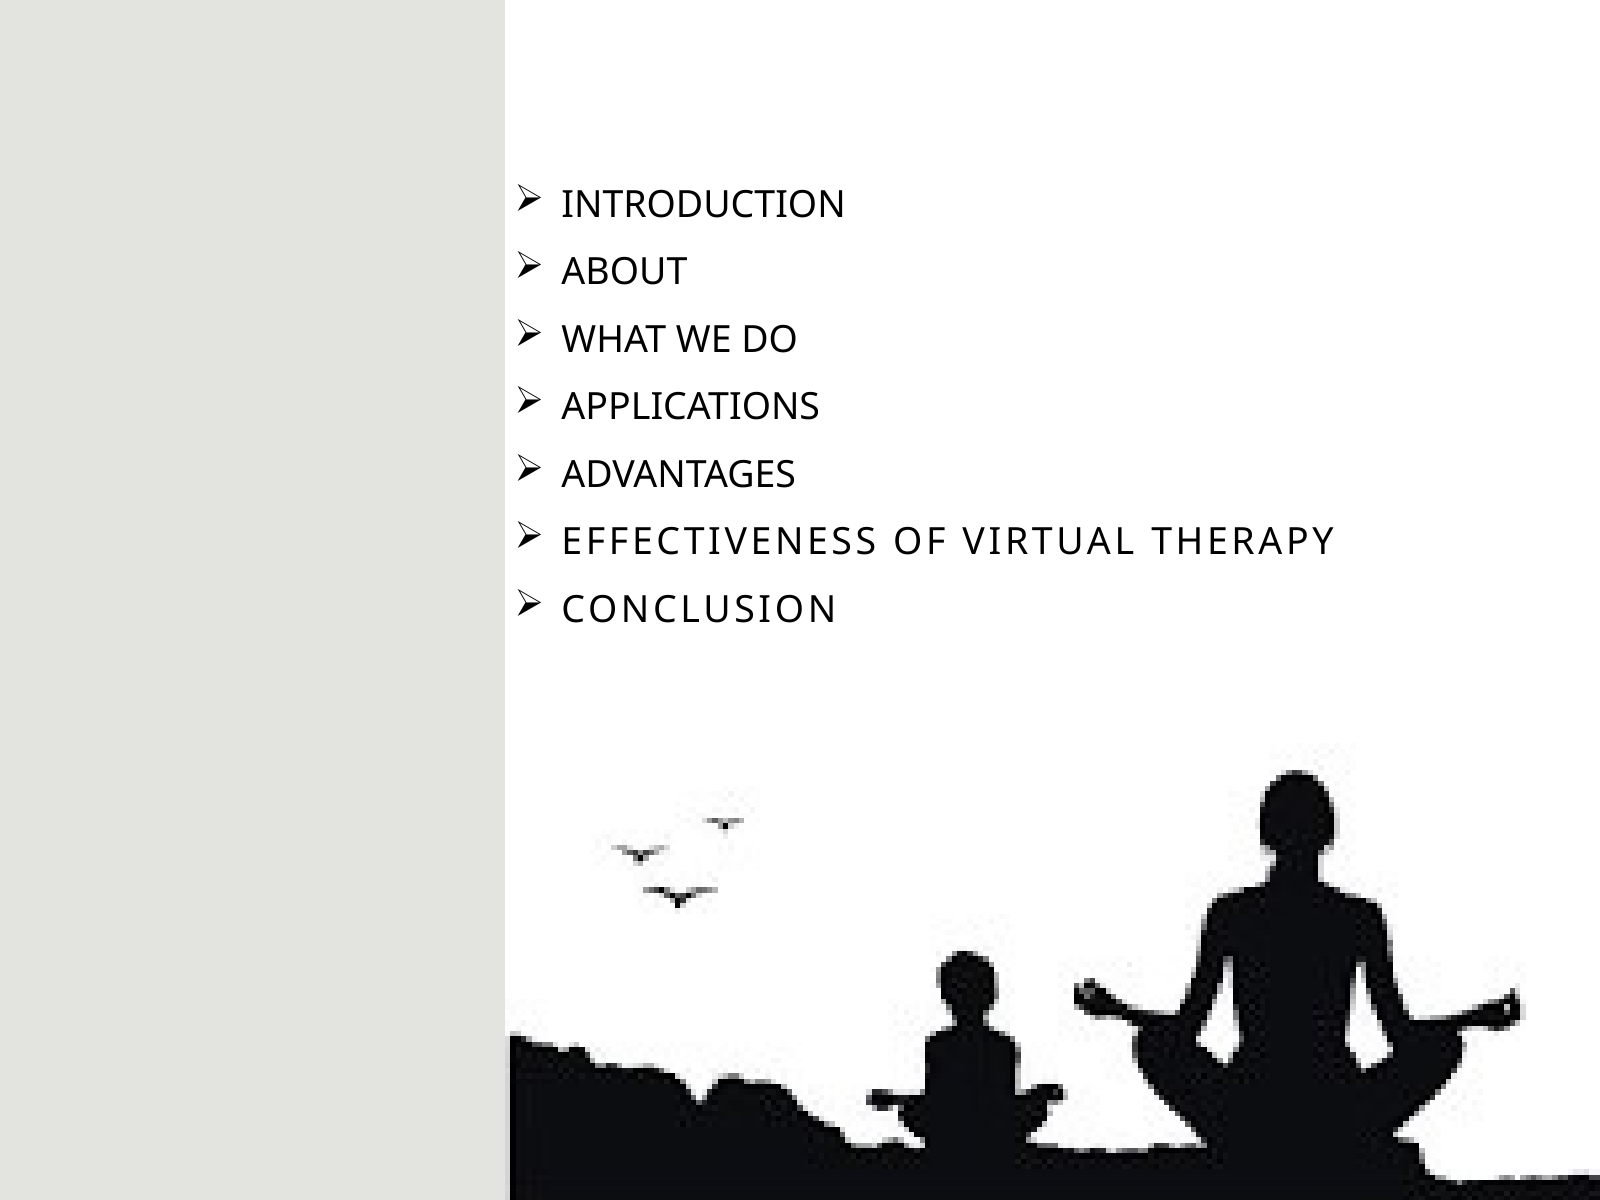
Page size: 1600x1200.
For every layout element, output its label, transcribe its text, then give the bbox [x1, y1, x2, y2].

text_box INTRODUCTION ABOUT WHAT WE DO APPLICATIONS ADVANTAGES EFFECTIVENESS OF VIRTUAL THERAPY CONCLUSION [510, 149, 1438, 975]
text_box [510, 100, 1600, 1200]
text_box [0, 0, 506, 1200]
